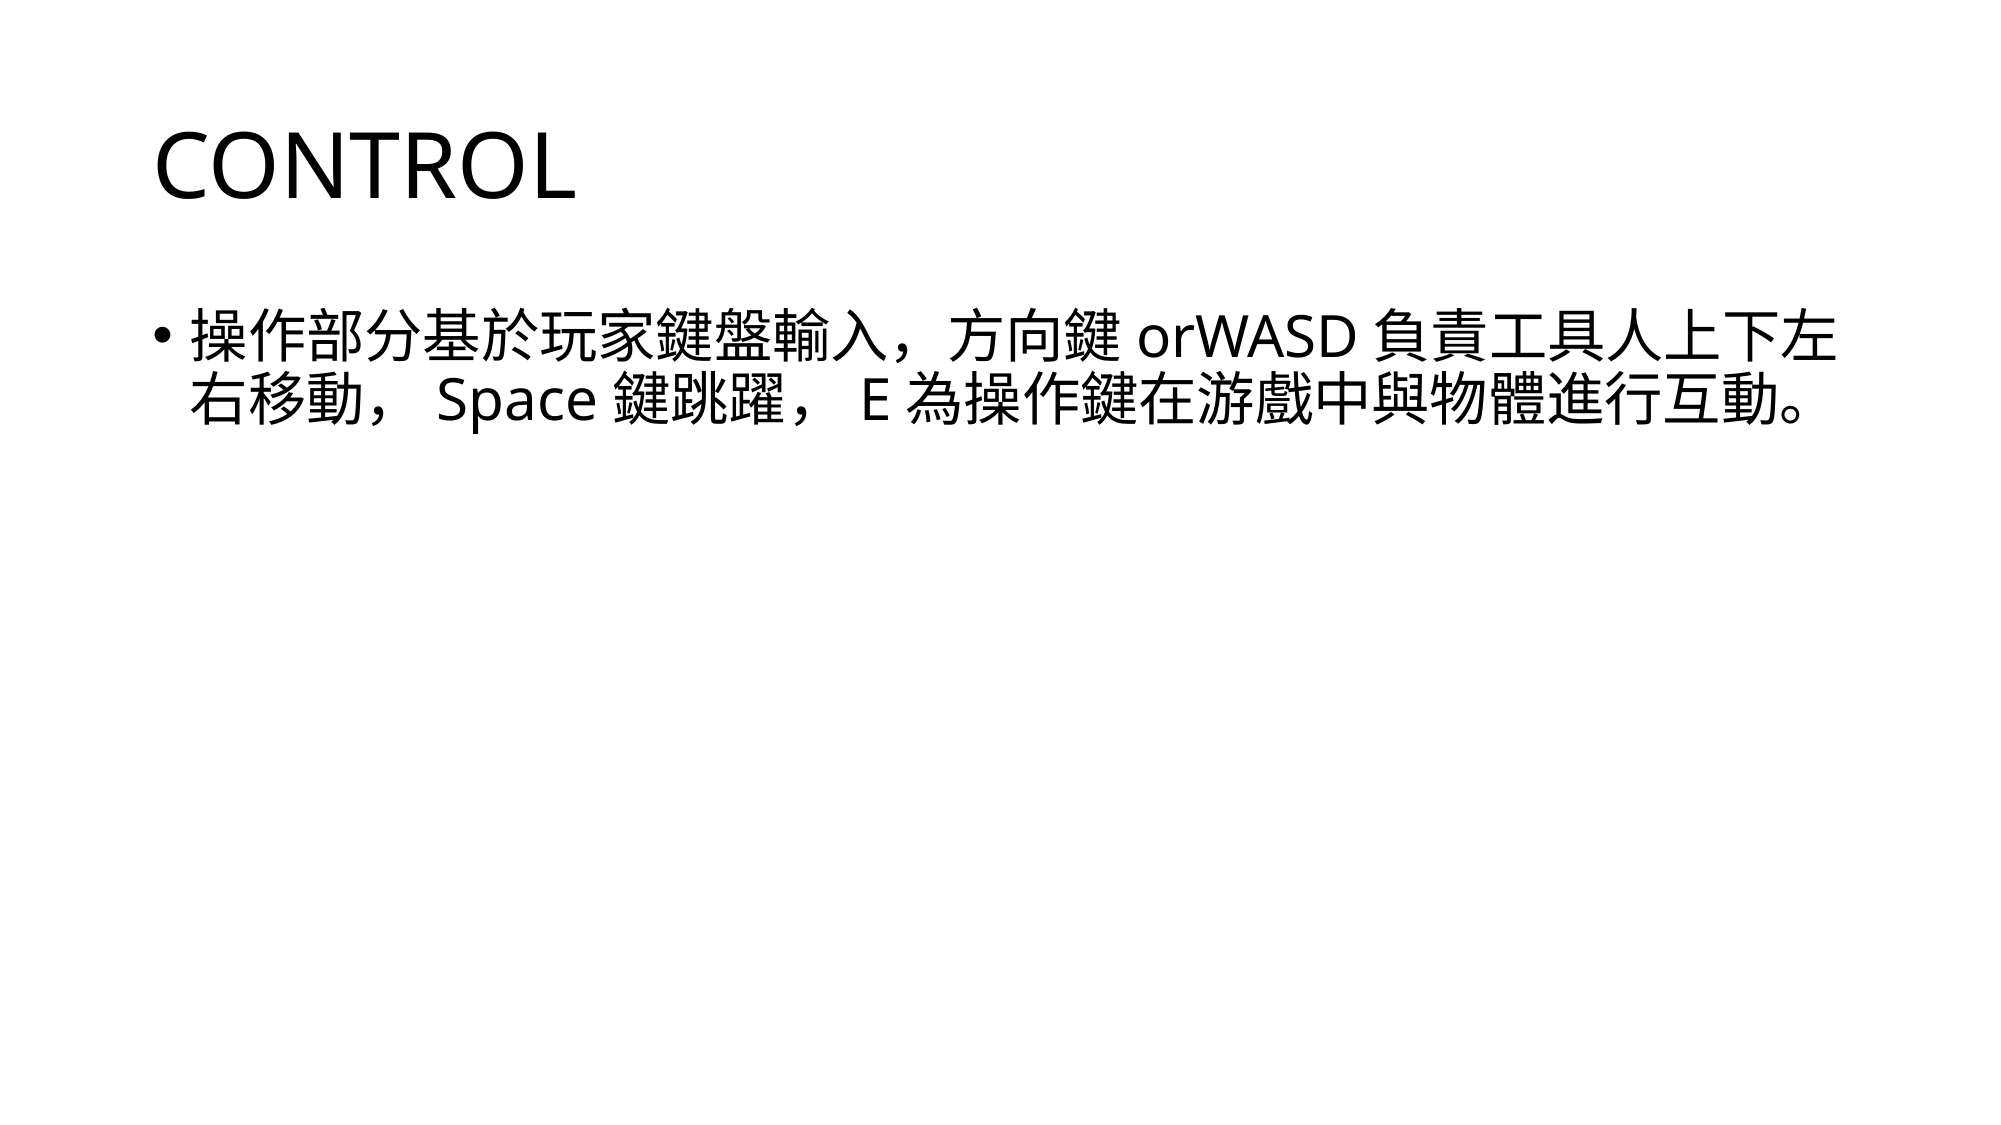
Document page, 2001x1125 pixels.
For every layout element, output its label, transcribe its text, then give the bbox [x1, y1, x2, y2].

list 操作部分基於玩家鍵盤輸入，方向鍵orWASD負責工具人上下左右移動，Space鍵跳躍，E為操作鍵在游戲中與物體進行互動。 [137, 299, 1863, 1014]
title CONTROL [137, 59, 1863, 278]
